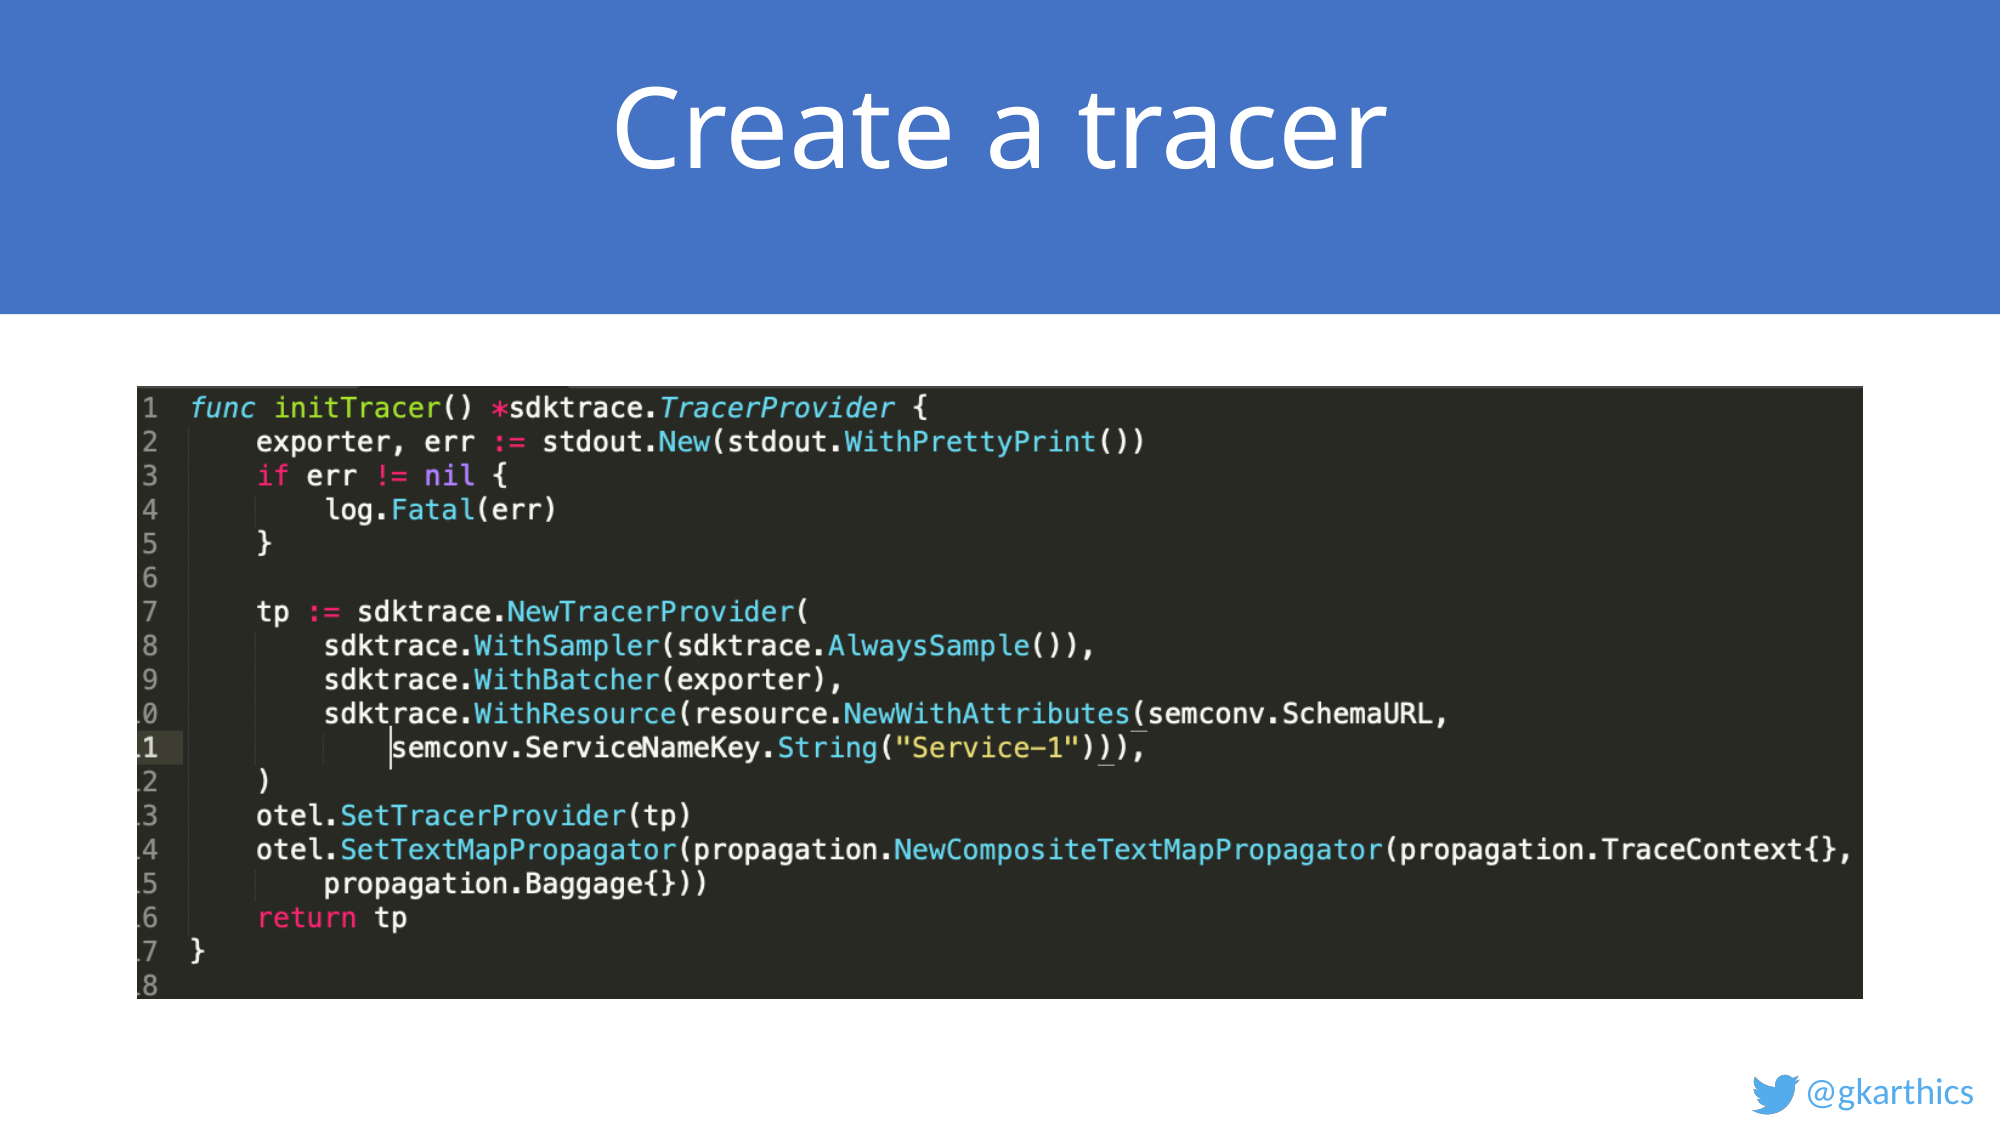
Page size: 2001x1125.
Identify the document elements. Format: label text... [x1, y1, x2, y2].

title Create a tracer [137, 47, 1863, 201]
picture [137, 386, 1863, 999]
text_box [1740, 1059, 2000, 1125]
text_box [0, 0, 2000, 315]
